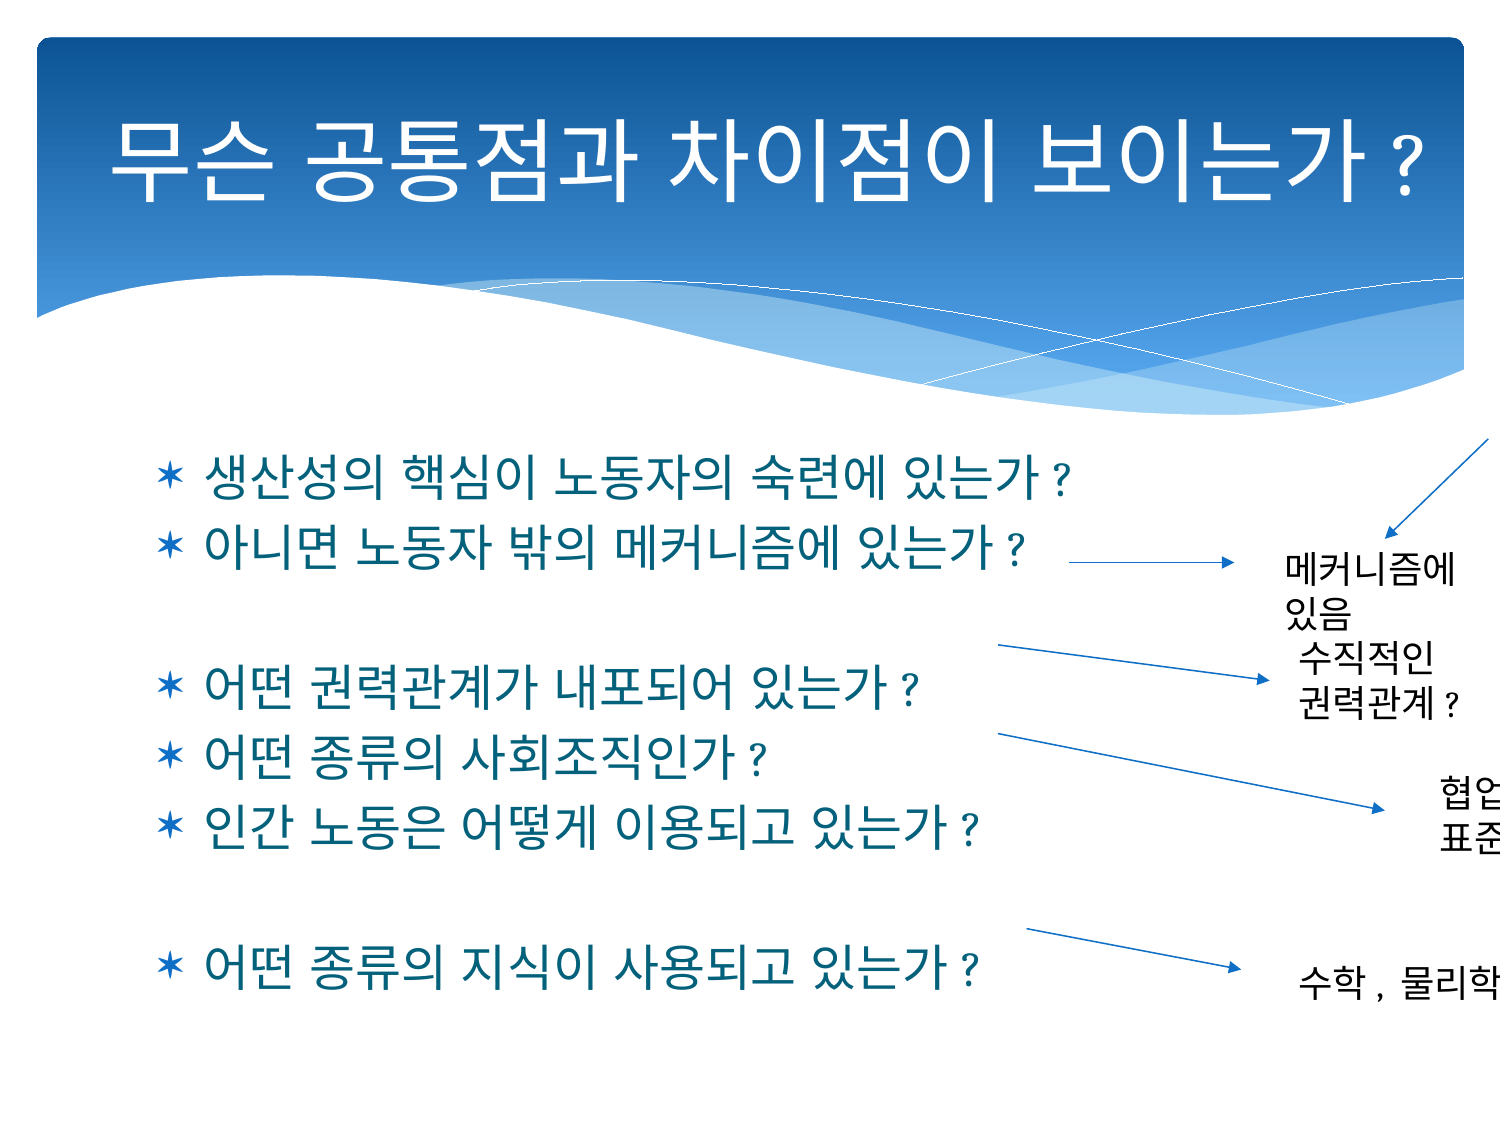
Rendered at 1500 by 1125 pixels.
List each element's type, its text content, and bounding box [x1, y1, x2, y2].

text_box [1026, 928, 1242, 970]
list 생산성의 핵심이 노동자의 숙련에 있는가? 아니면 노동자 밖의 메커니즘에 있는가? 어떤 권력관계가 내포되어 있는가? 어떤 종류의 사회조직인가? 인간 노동은 어떻게 이용되고 있는가? 어떤 종류의 지식이 사용되고 있는가? [143, 438, 1359, 1005]
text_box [1384, 438, 1489, 540]
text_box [997, 733, 1385, 811]
text_box 수직적인 권력관계? [1283, 627, 1500, 733]
title 무슨 공통점과 차이점이 보이는가? [75, 55, 1425, 261]
text_box 협업과 분업 표준화,정형화 [1424, 762, 1500, 868]
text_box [997, 644, 1270, 681]
text_box 메커니즘에 있음 [1269, 538, 1500, 644]
text_box 수학, 물리학,건축학,천문학 [1283, 952, 1500, 1012]
